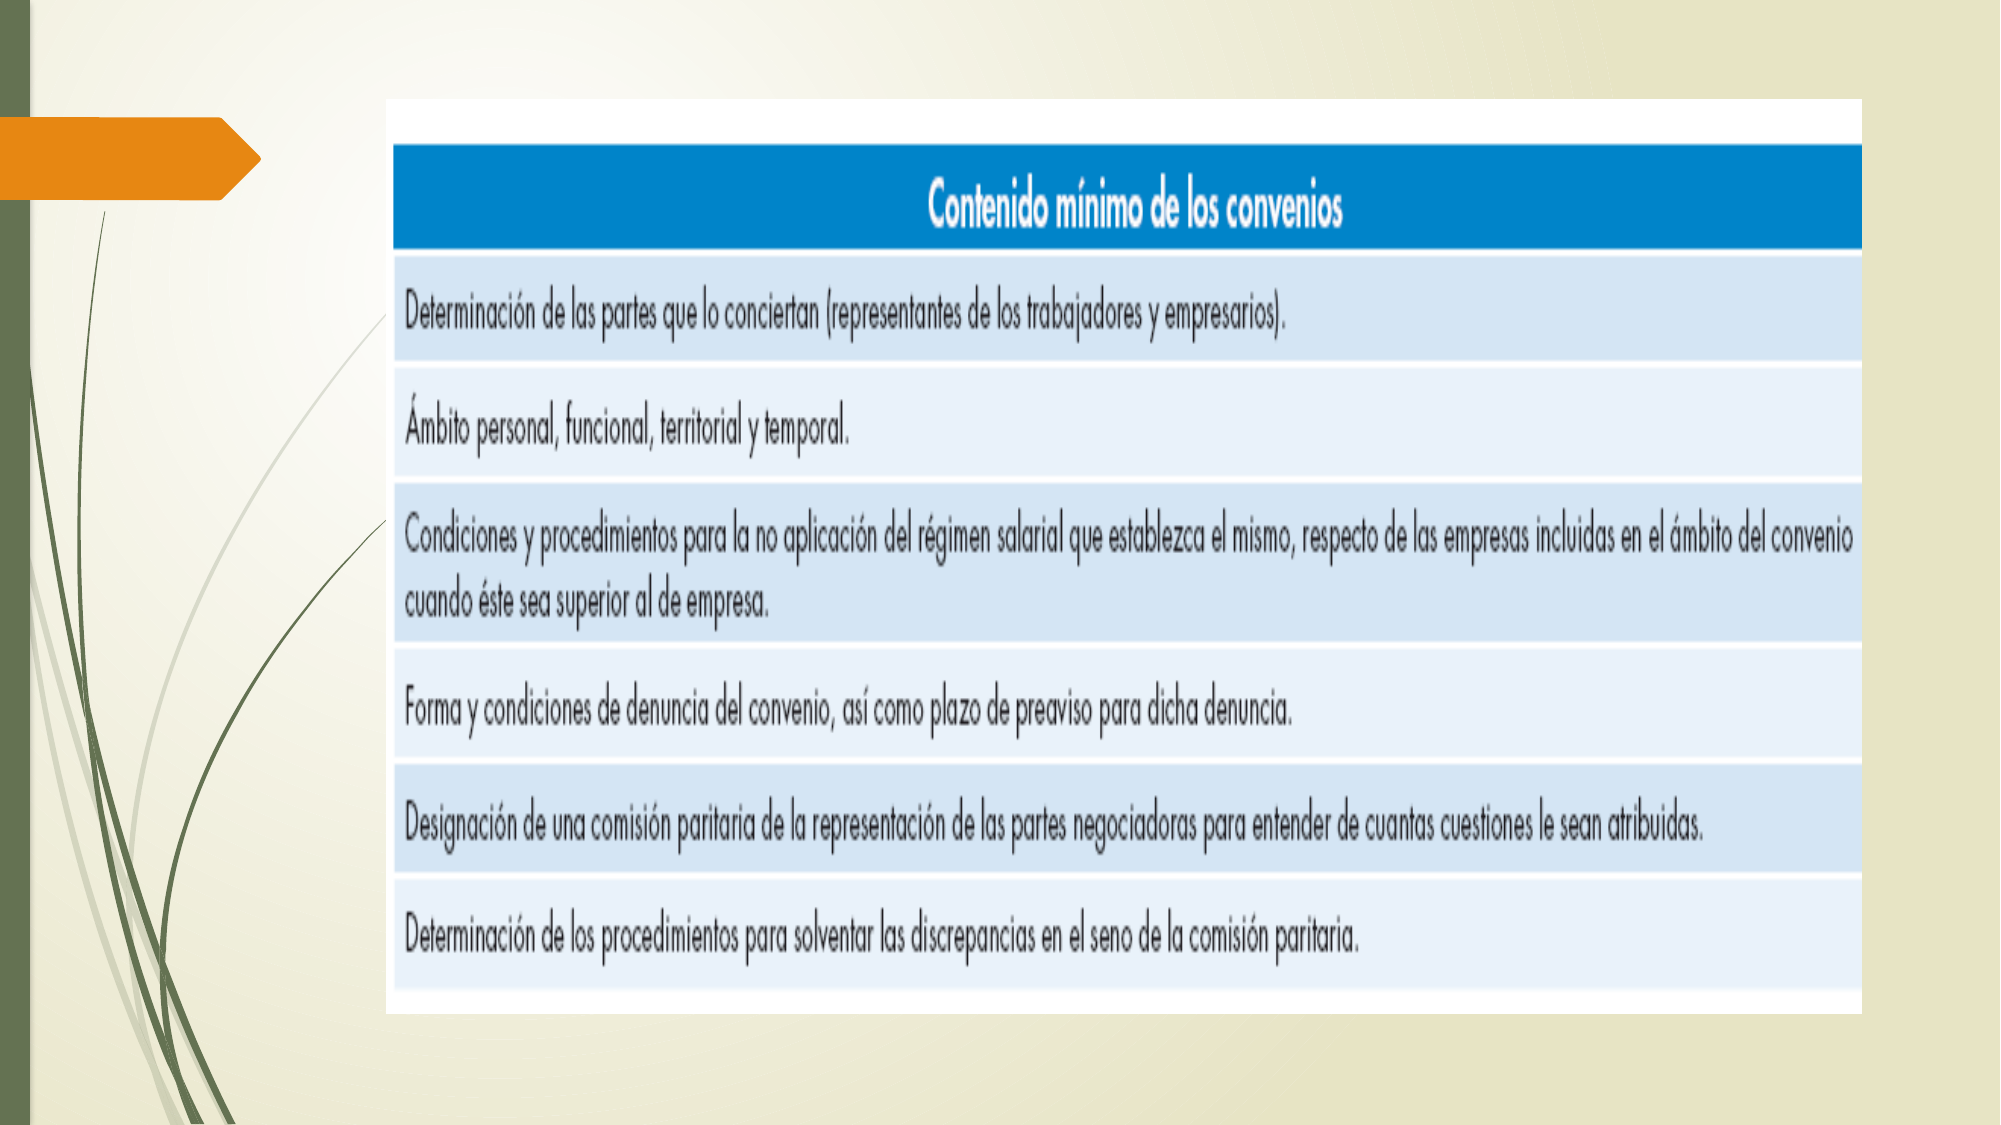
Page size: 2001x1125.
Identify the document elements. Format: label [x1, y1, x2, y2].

picture [1227, 194, 1315, 228]
picture [1057, 194, 1076, 228]
picture [1311, 176, 1315, 188]
picture [1151, 173, 1179, 228]
picture [1078, 177, 1098, 228]
picture [1189, 173, 1218, 228]
picture [1107, 194, 1142, 228]
picture [386, 98, 1862, 1014]
picture [1318, 194, 1343, 228]
picture [1019, 173, 1048, 228]
picture [929, 176, 1009, 228]
